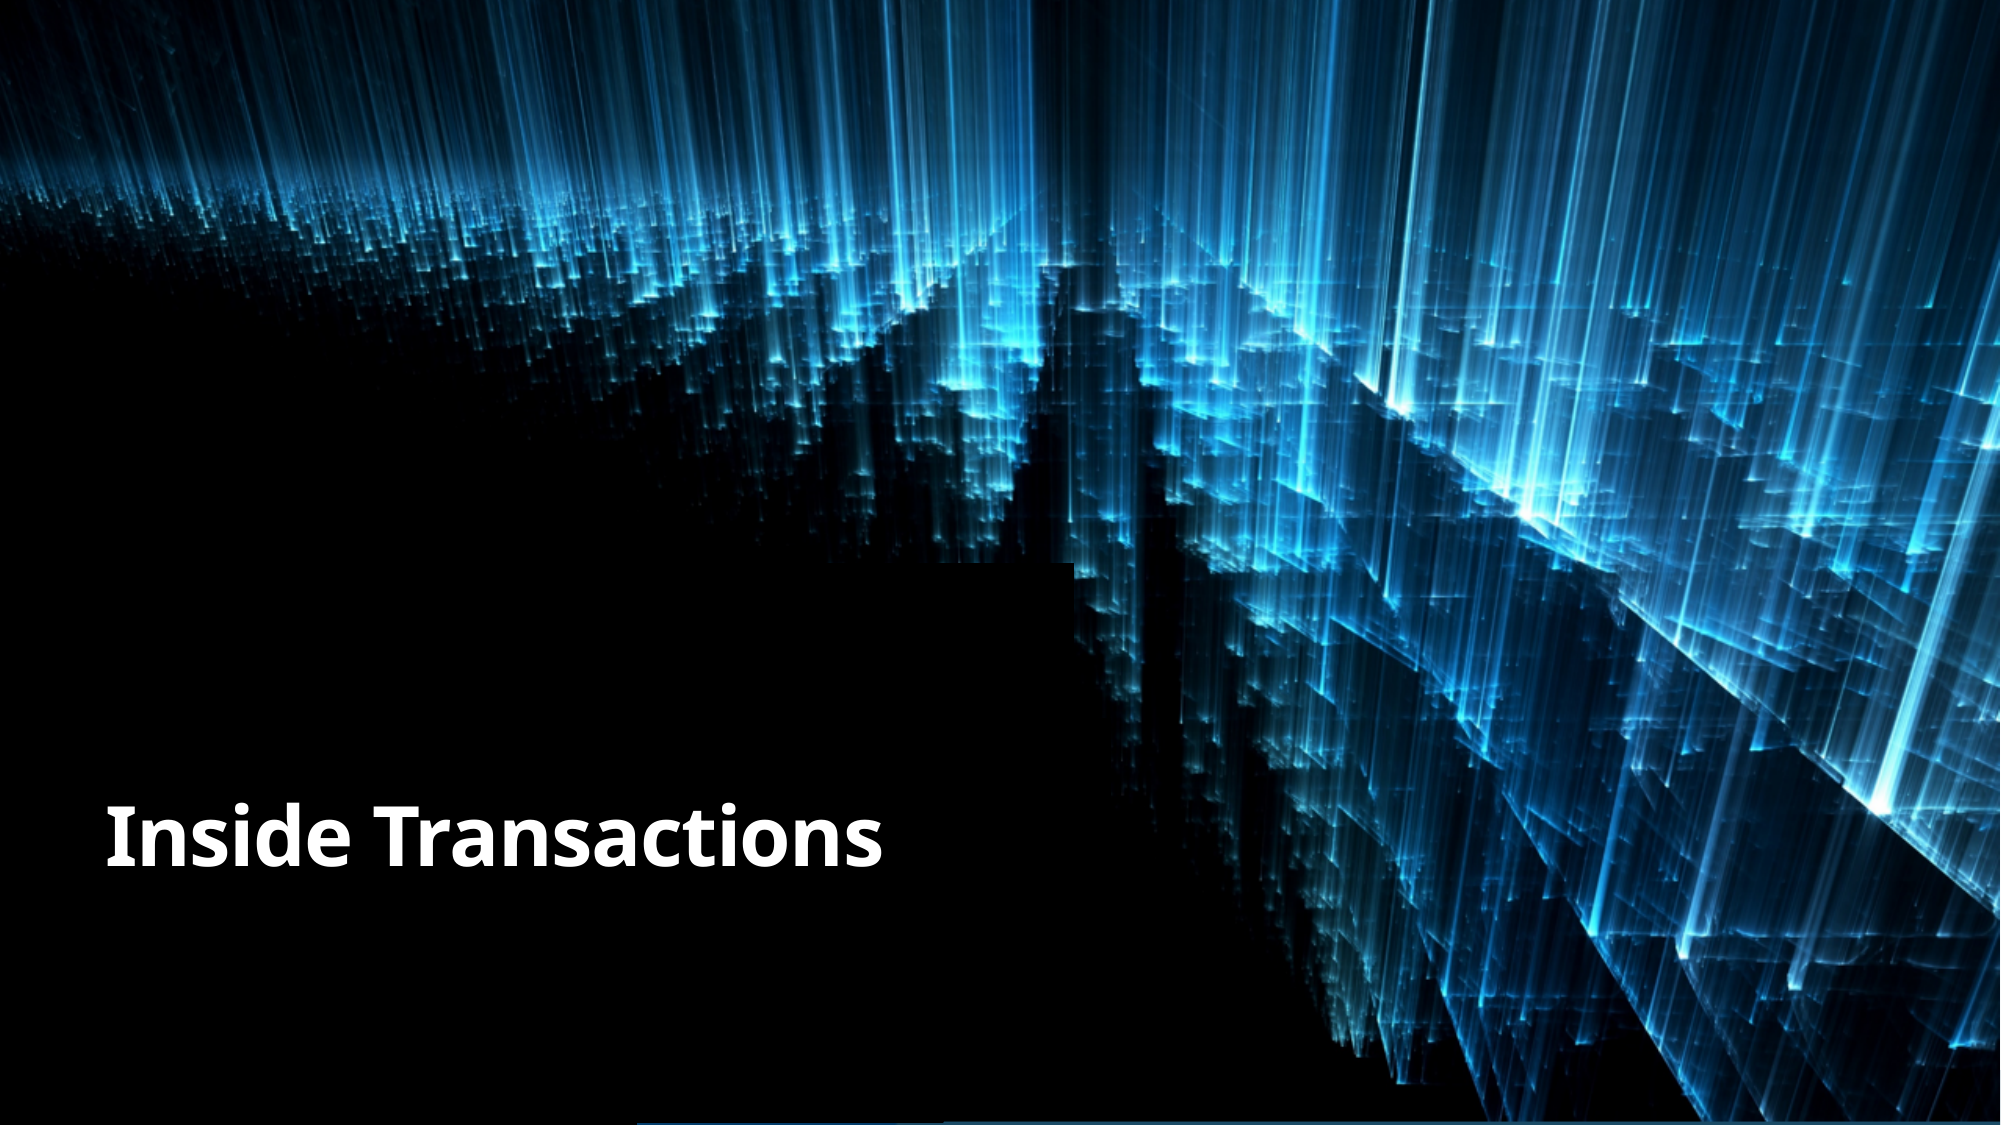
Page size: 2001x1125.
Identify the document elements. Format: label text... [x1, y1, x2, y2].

title Inside Transactions [81, 718, 1111, 1013]
picture [0, 0, 2001, 1125]
